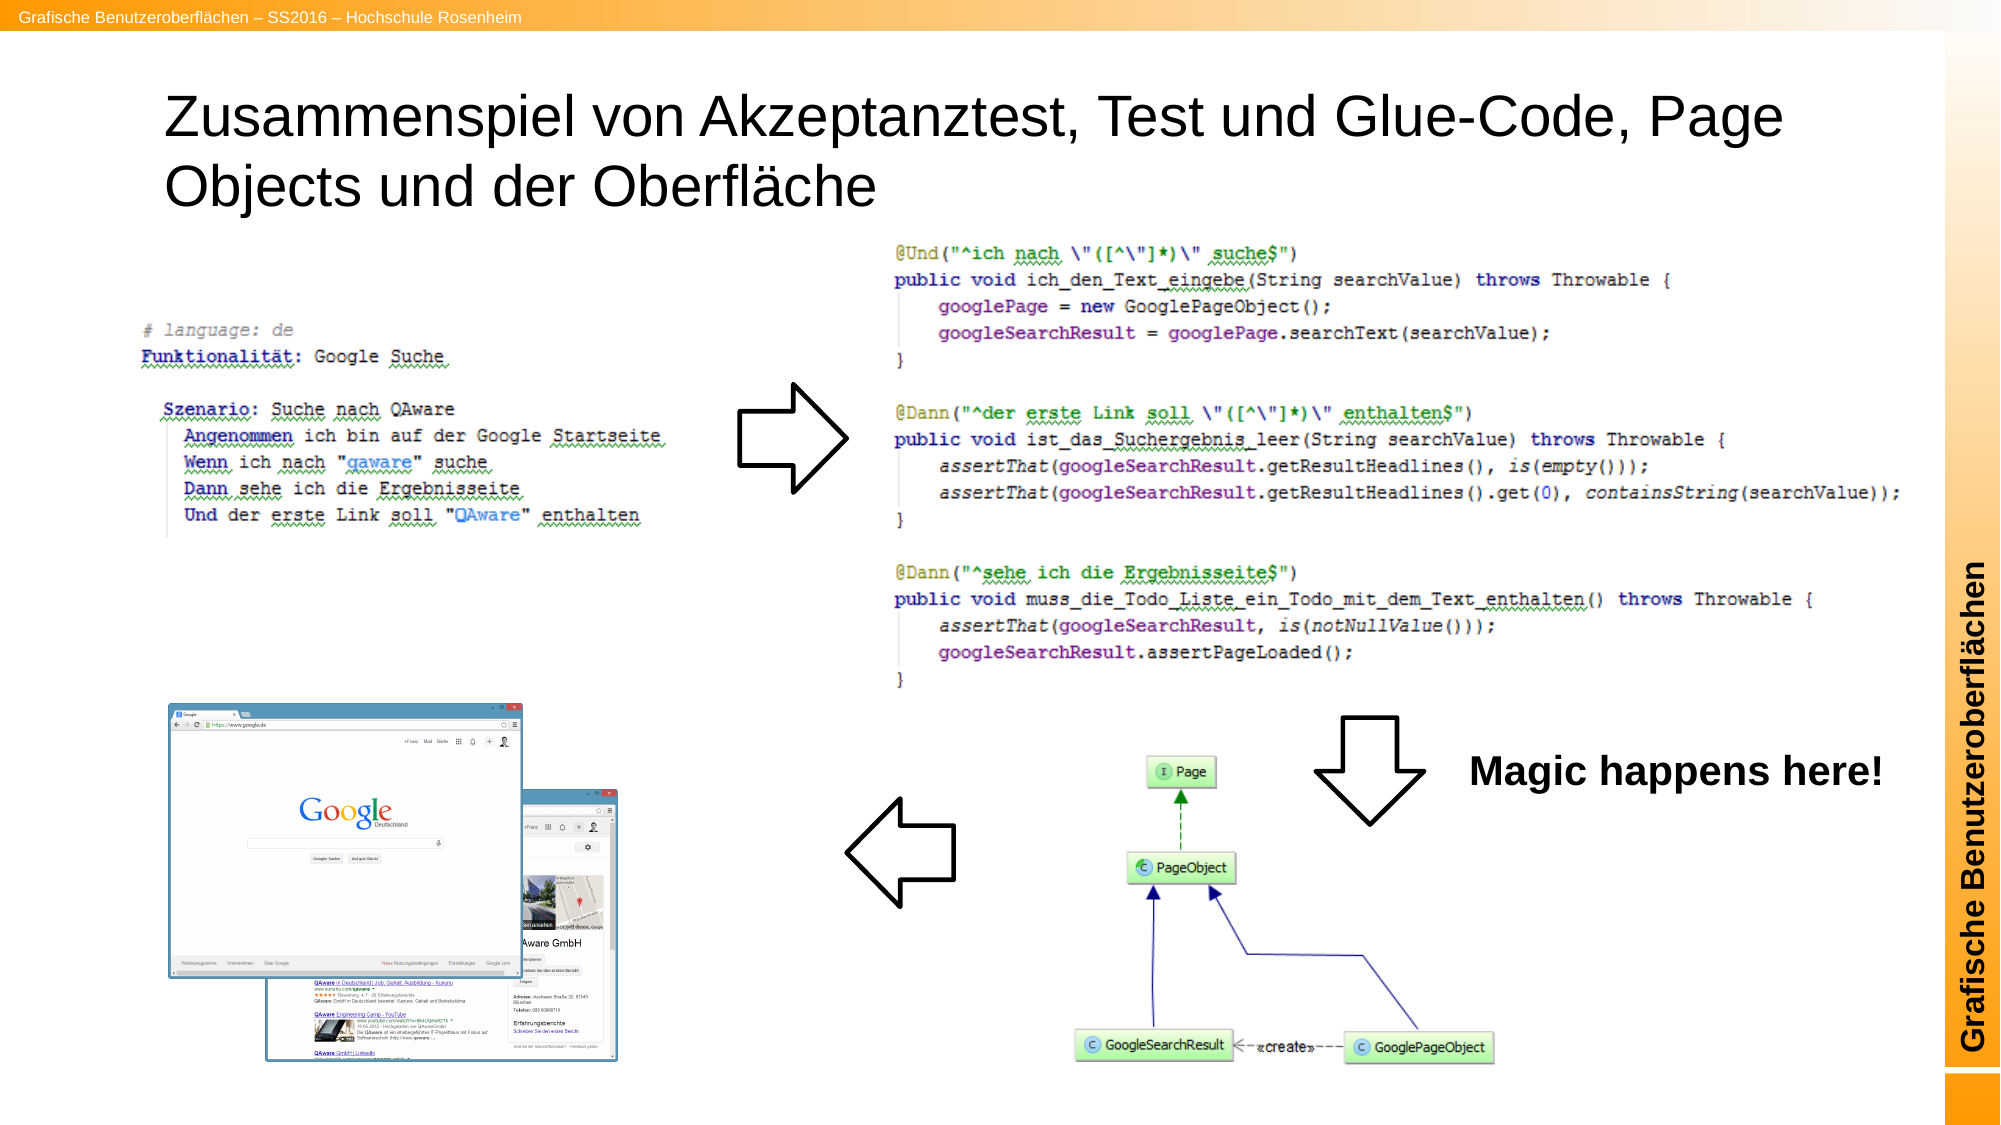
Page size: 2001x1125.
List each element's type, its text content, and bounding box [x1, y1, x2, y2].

picture [1070, 736, 1511, 1078]
text_box [1340, 715, 1400, 734]
title Zusammenspiel von Akzeptanztest, Test und Glue-Code, Page Objects und der Oberfläche [149, 54, 1850, 243]
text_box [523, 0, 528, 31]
text_box [844, 796, 956, 909]
text_box [737, 382, 849, 495]
text_box Magic happens here! [1512, 736, 1900, 802]
picture [139, 319, 684, 538]
picture [167, 703, 618, 1063]
picture [888, 239, 1907, 697]
